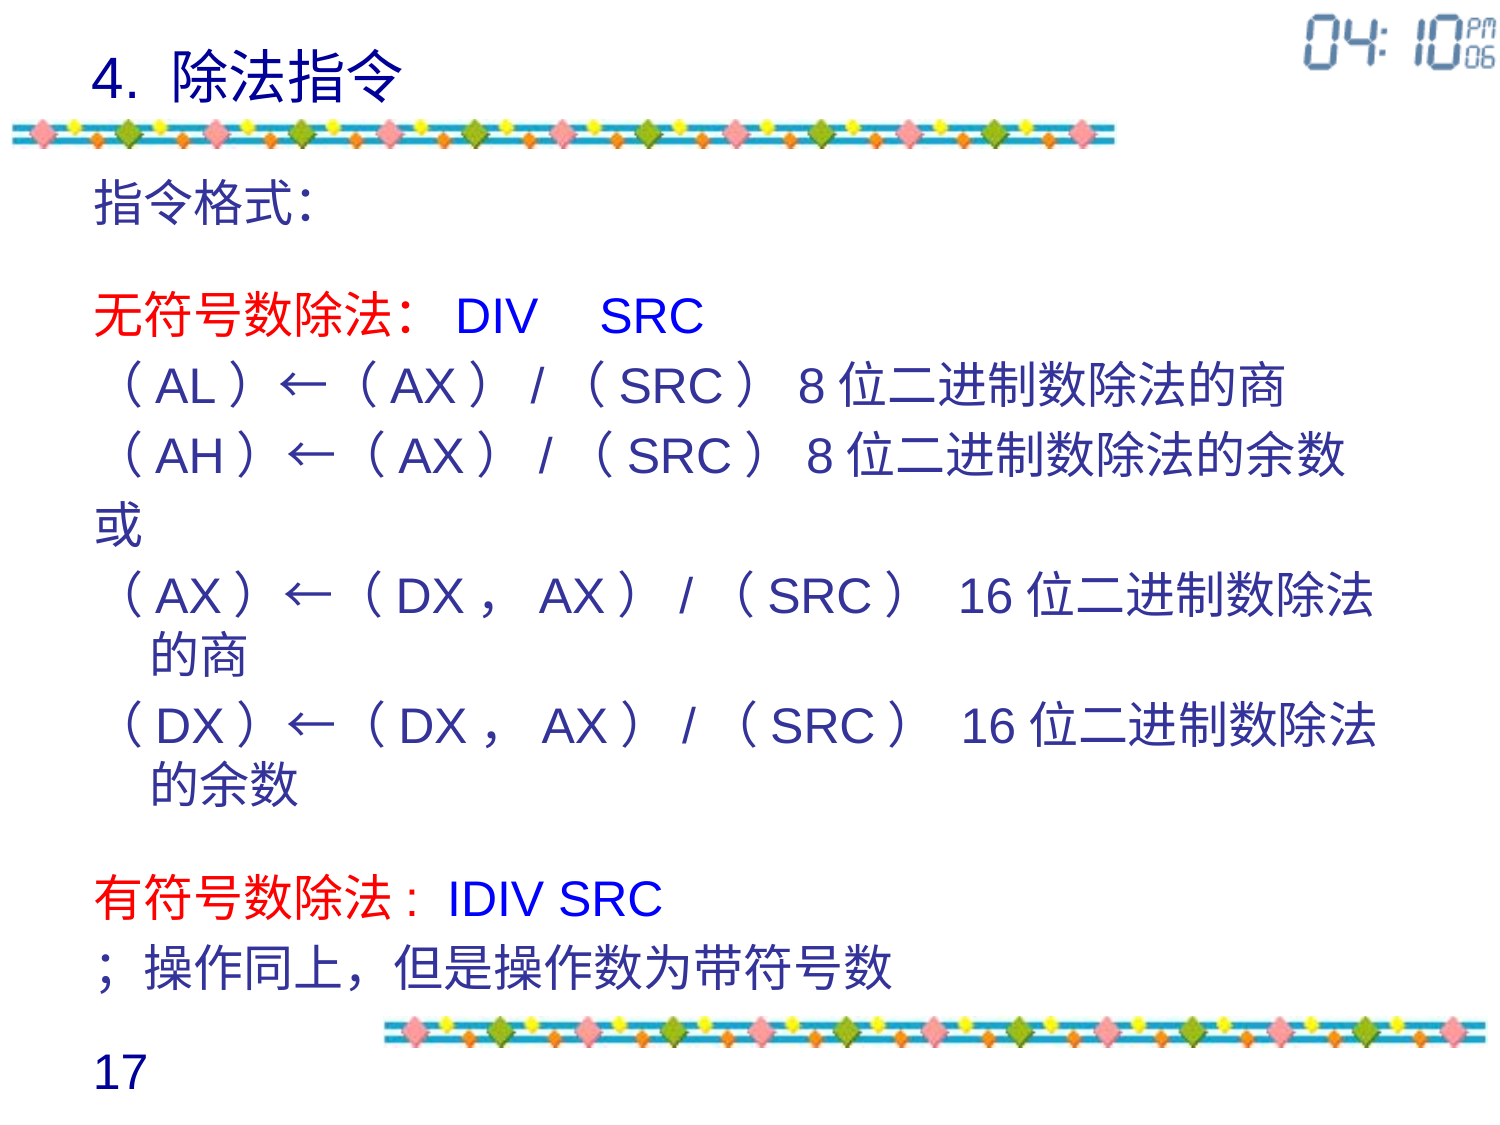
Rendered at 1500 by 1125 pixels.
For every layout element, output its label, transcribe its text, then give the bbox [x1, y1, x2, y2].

list 指令格式： 无符号数除法：DIV SRC （AL）←（AX）/（SRC）8位二进制数除法的商 （AH）←（AX）/（SRC）8位二进制数除法的余数 或 （AX）←（DX，AX）/（SRC） 16位二进制数除法的商 （DX）←（DX，AX）/（SRC） 16位二进制数除法的余数 有符号数除法: IDIV SRC ；操作同上，但是操作数为带符号数 [78, 163, 1427, 1012]
picture [11, 119, 1117, 149]
picture [383, 1016, 1488, 1048]
title 4. 除法指令 [76, 31, 1282, 120]
picture [1299, 0, 1500, 88]
